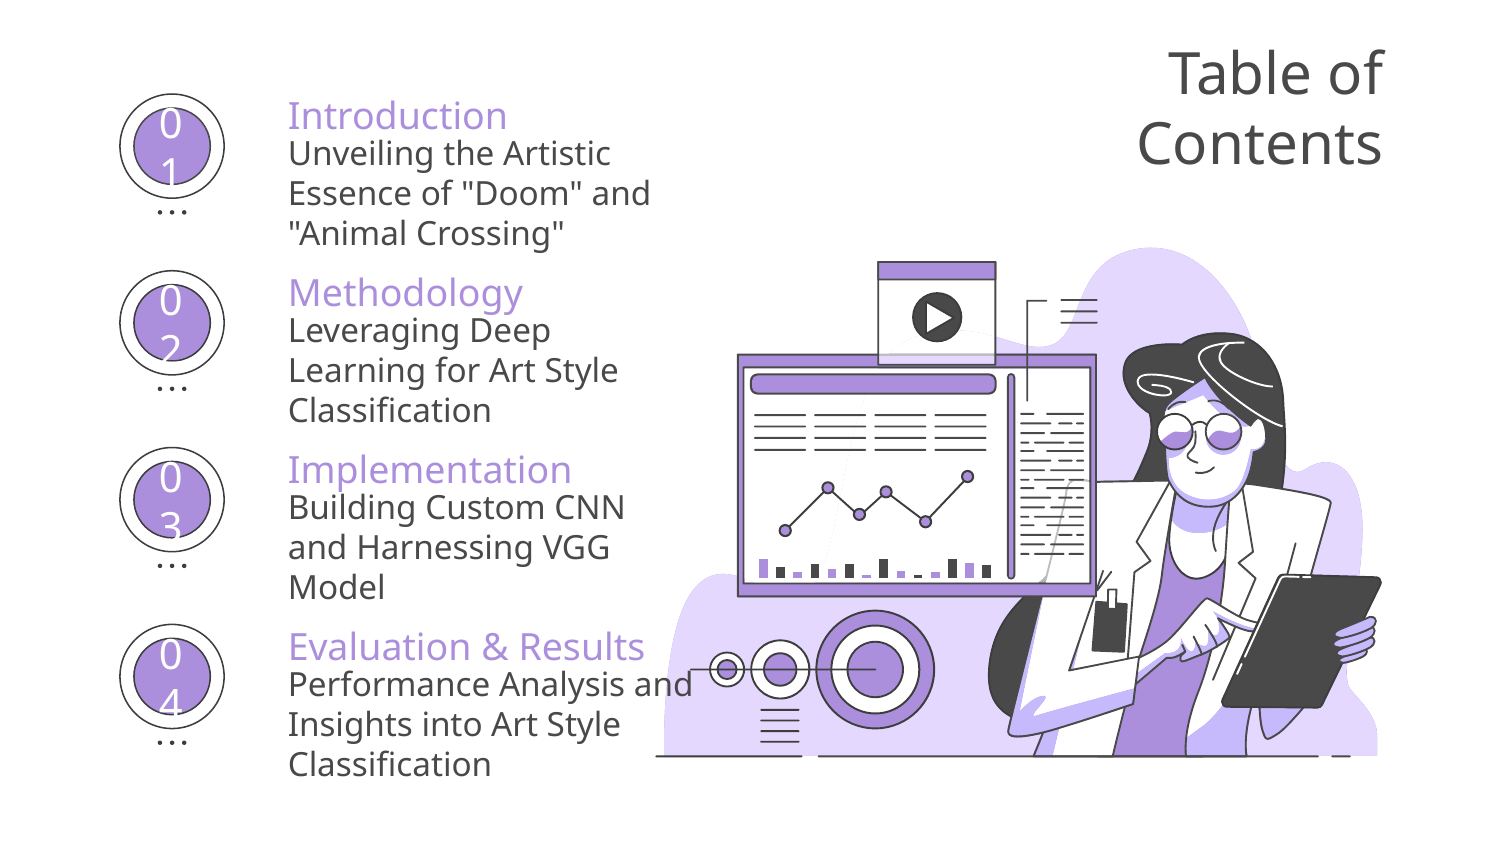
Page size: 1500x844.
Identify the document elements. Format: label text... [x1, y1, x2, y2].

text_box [119, 624, 225, 746]
subtitle Building Custom CNN and Harnessing VGG Model [273, 471, 649, 566]
subtitle Unveiling the Artistic Essence of "Doom" and "Animal Crossing" [273, 116, 733, 212]
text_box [119, 447, 225, 569]
subtitle Methodology [273, 247, 653, 293]
subtitle Implementation [273, 424, 649, 471]
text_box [119, 270, 225, 392]
subtitle Leveraging Deep Learning for Art Style Classification [273, 293, 649, 389]
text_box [119, 93, 225, 215]
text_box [655, 247, 1383, 758]
title Table of Contents [968, 58, 1398, 153]
subtitle Evaluation & Results [273, 601, 649, 648]
subtitle Performance Analysis and Insights into Art Style Classification [273, 648, 649, 743]
subtitle Introduction [273, 70, 702, 134]
